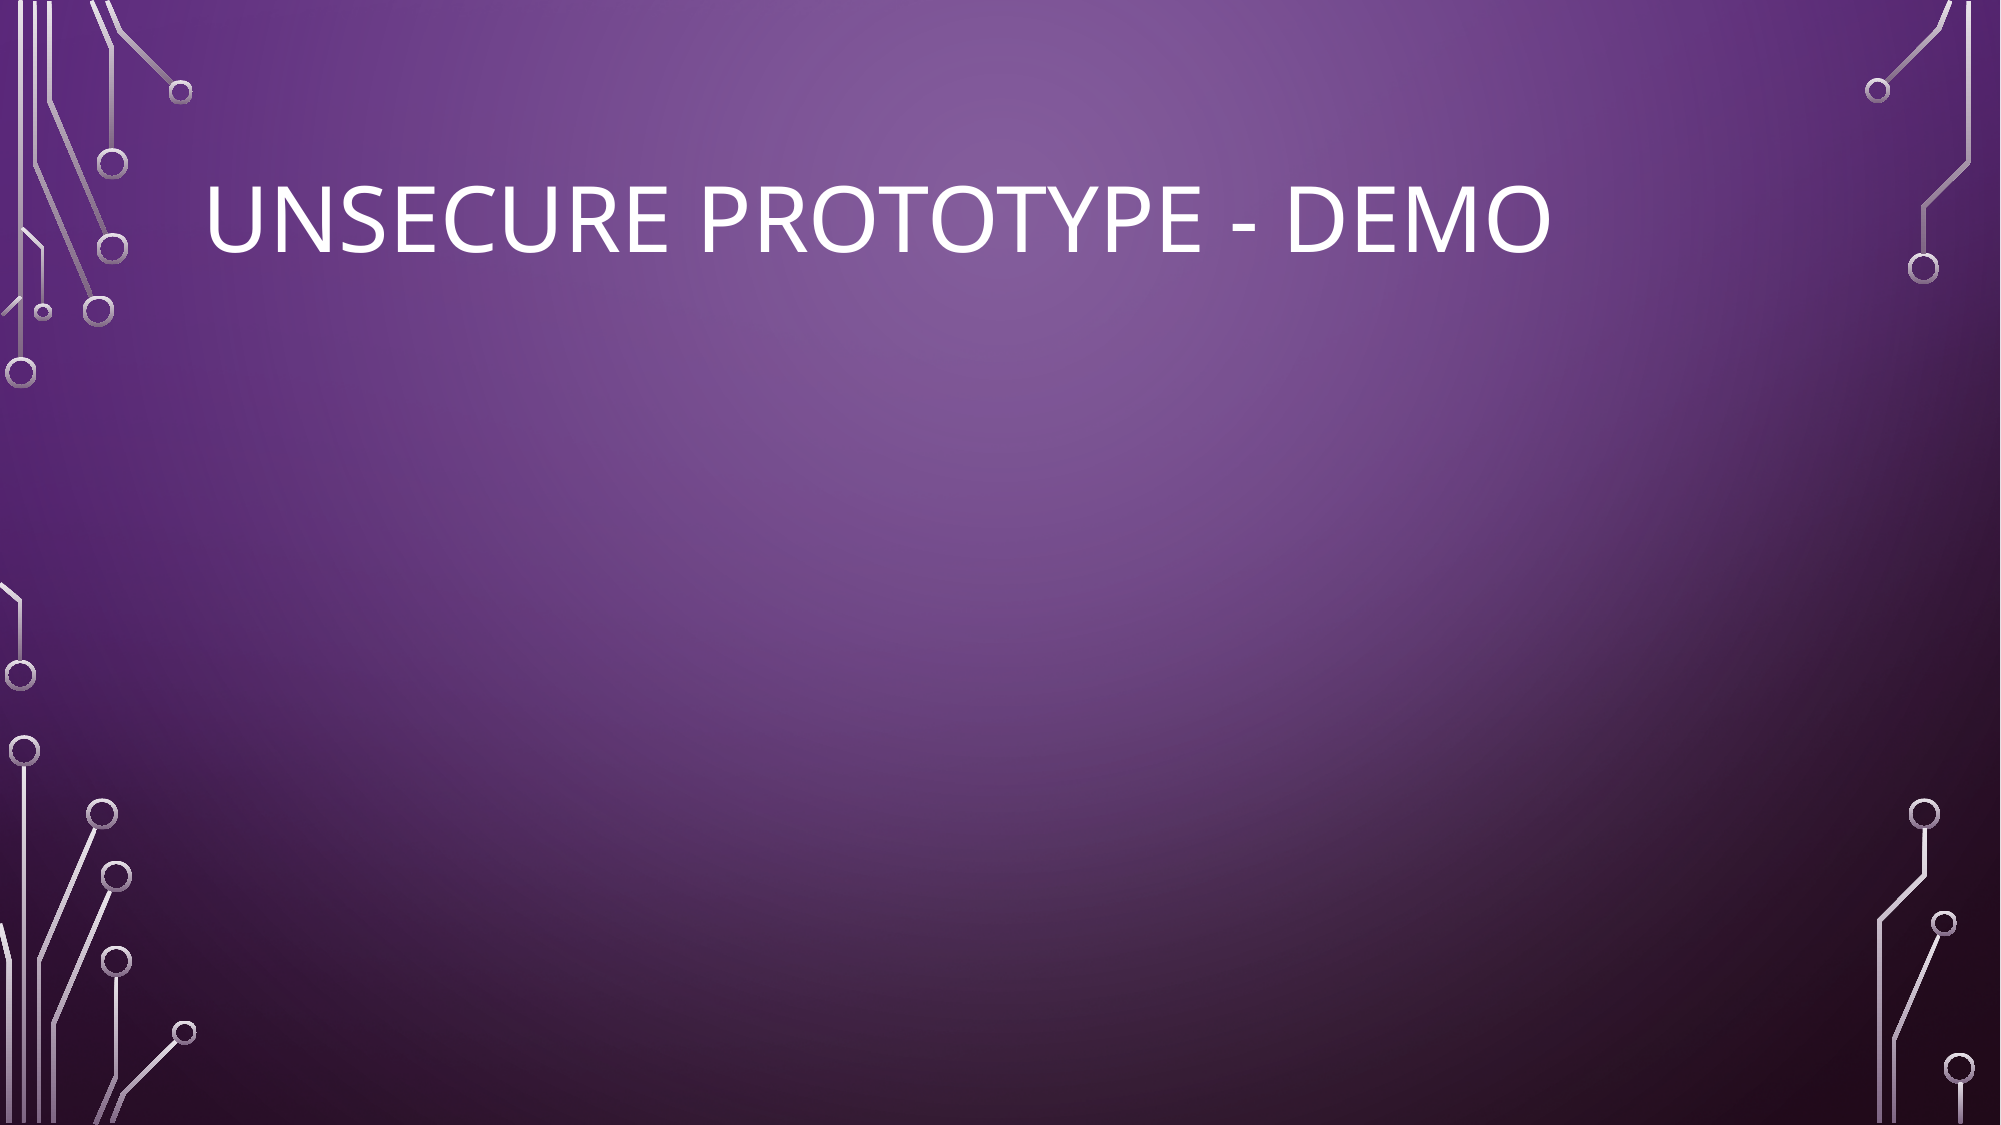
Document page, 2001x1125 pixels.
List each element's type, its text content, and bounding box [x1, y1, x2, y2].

title Unsecure Prototype - Demo [187, 101, 1813, 344]
